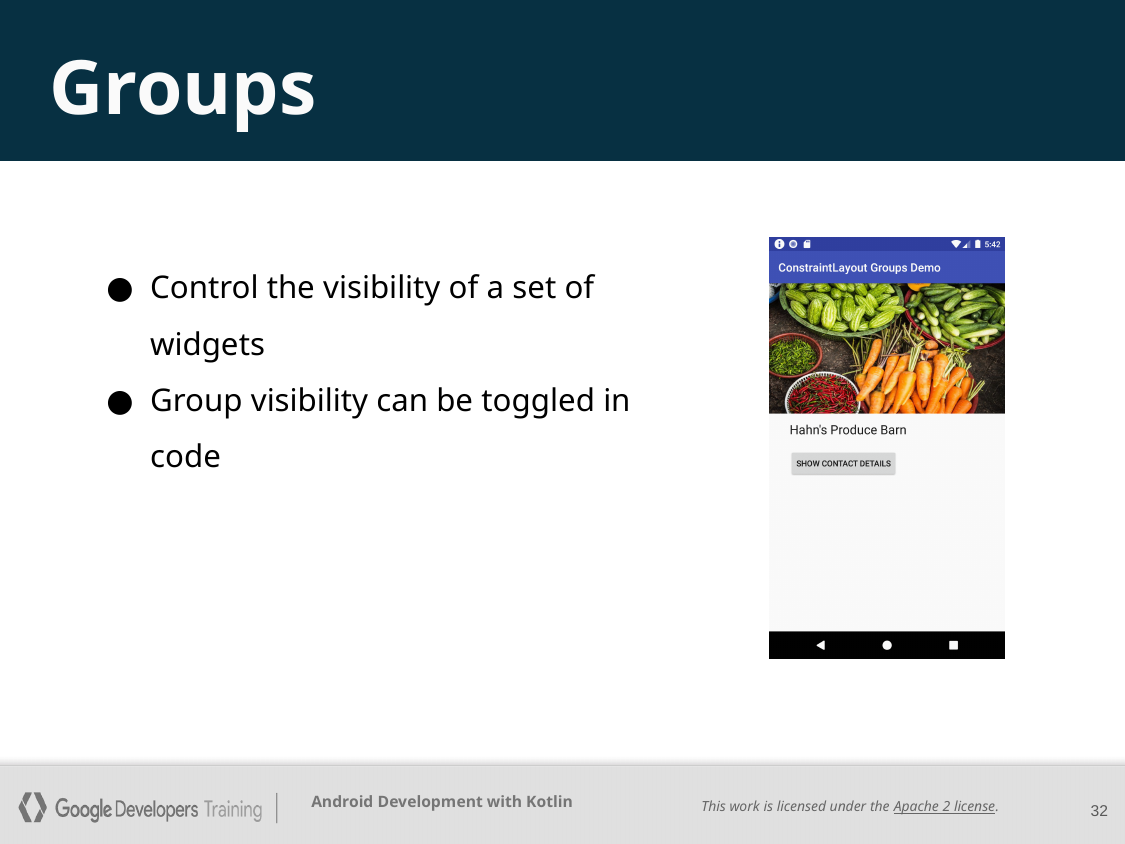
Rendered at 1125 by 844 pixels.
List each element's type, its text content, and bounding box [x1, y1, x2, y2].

title Groups [38, 28, 1087, 122]
list Control the visibility of a set of widgets Group visibility can be toggled in code [64, 237, 716, 360]
slide_number 32 [1051, 777, 1120, 842]
picture [0, 161, 1125, 844]
